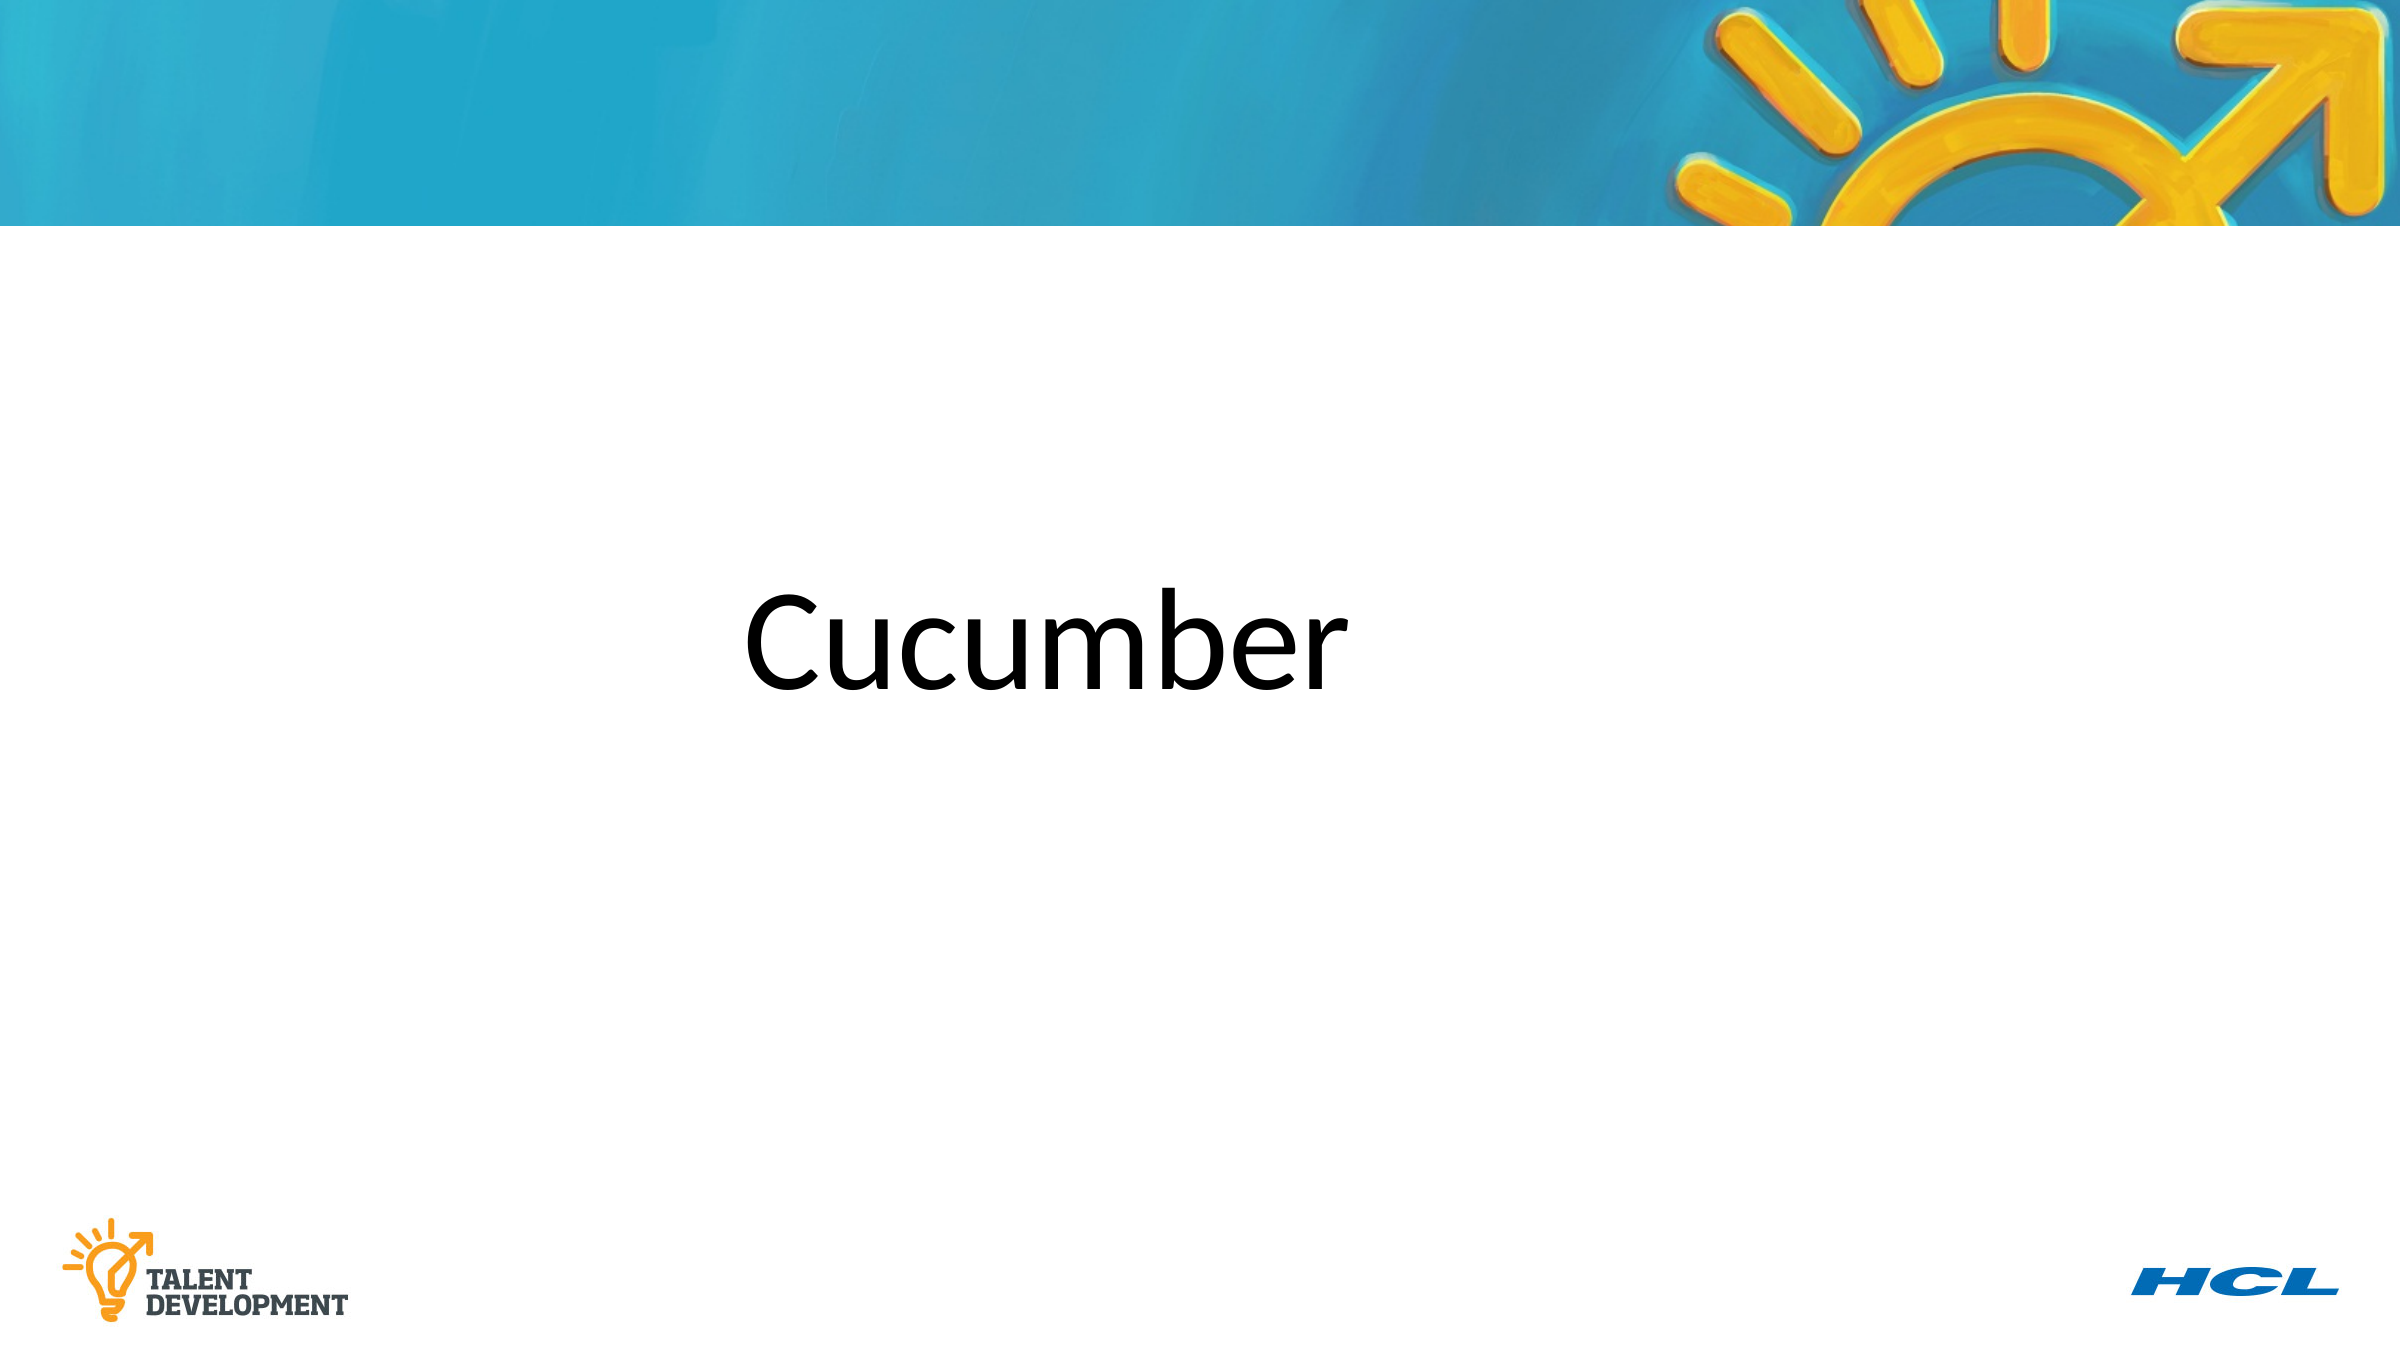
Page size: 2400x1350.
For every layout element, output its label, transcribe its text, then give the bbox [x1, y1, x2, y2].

text_box Cucumber [612, 535, 1484, 649]
picture [0, 1169, 389, 1350]
picture [0, 0, 2400, 226]
picture [2100, 1169, 2397, 1350]
